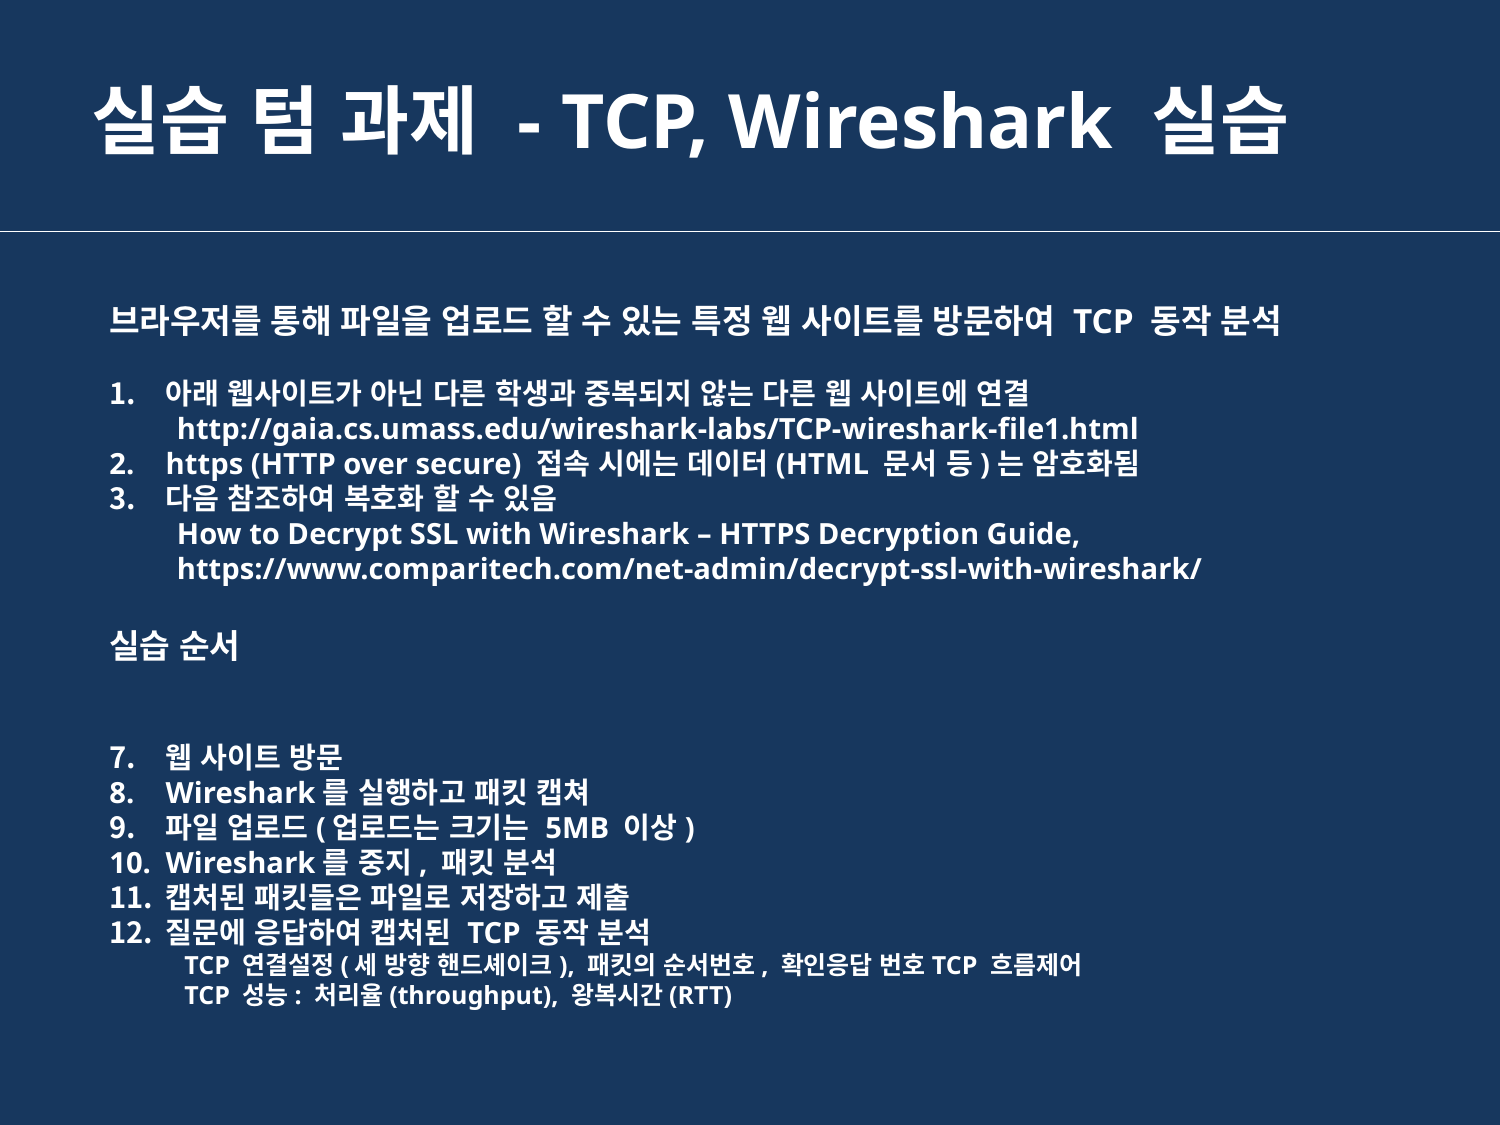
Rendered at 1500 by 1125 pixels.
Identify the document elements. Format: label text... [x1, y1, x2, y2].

text_box 브라우저를 통해 파일을 업로드 할 수 있는 특정 웹 사이트를 방문하여 TCP 동작 분석 아래 웹사이트가 아닌 다른 학생과 중복되지 않는 다른 웹 사이트에 연결 http://gaia.cs.umass.edu/wireshark-labs/TCP-wireshark-file1.html https (HTTP over secure) 접속 시에는 데이터(HTML 문서 등)는 암호화됨 다음 참조하여 복호화 할 수 있음 How to Decrypt SSL with Wireshark – HTTPS Decryption Guide, https://www.comparitech.com/net-admin/decrypt-ssl-with-wireshark/ 실습 순서 웹 사이트 방문 Wireshark를 실행하고 패킷 캡쳐 파일 업로드(업로드는 크기는 5MB 이상) Wireshark를 중지, 패킷 분석 캡처된 패킷들은 파일로 저장하고 제출 질문에 응답하여 캡처된 TCP 동작 분석 TCP 연결설정(세 방향 핸드셰이크), 패킷의 순서번호, 확인응답 번호TCP 흐름제어 TCP 성능: 처리율(throughput), 왕복시간(RTT) [94, 292, 1471, 1017]
text_box 실습 텀 과제 - TCP, Wireshark 실습 [76, 66, 1471, 172]
